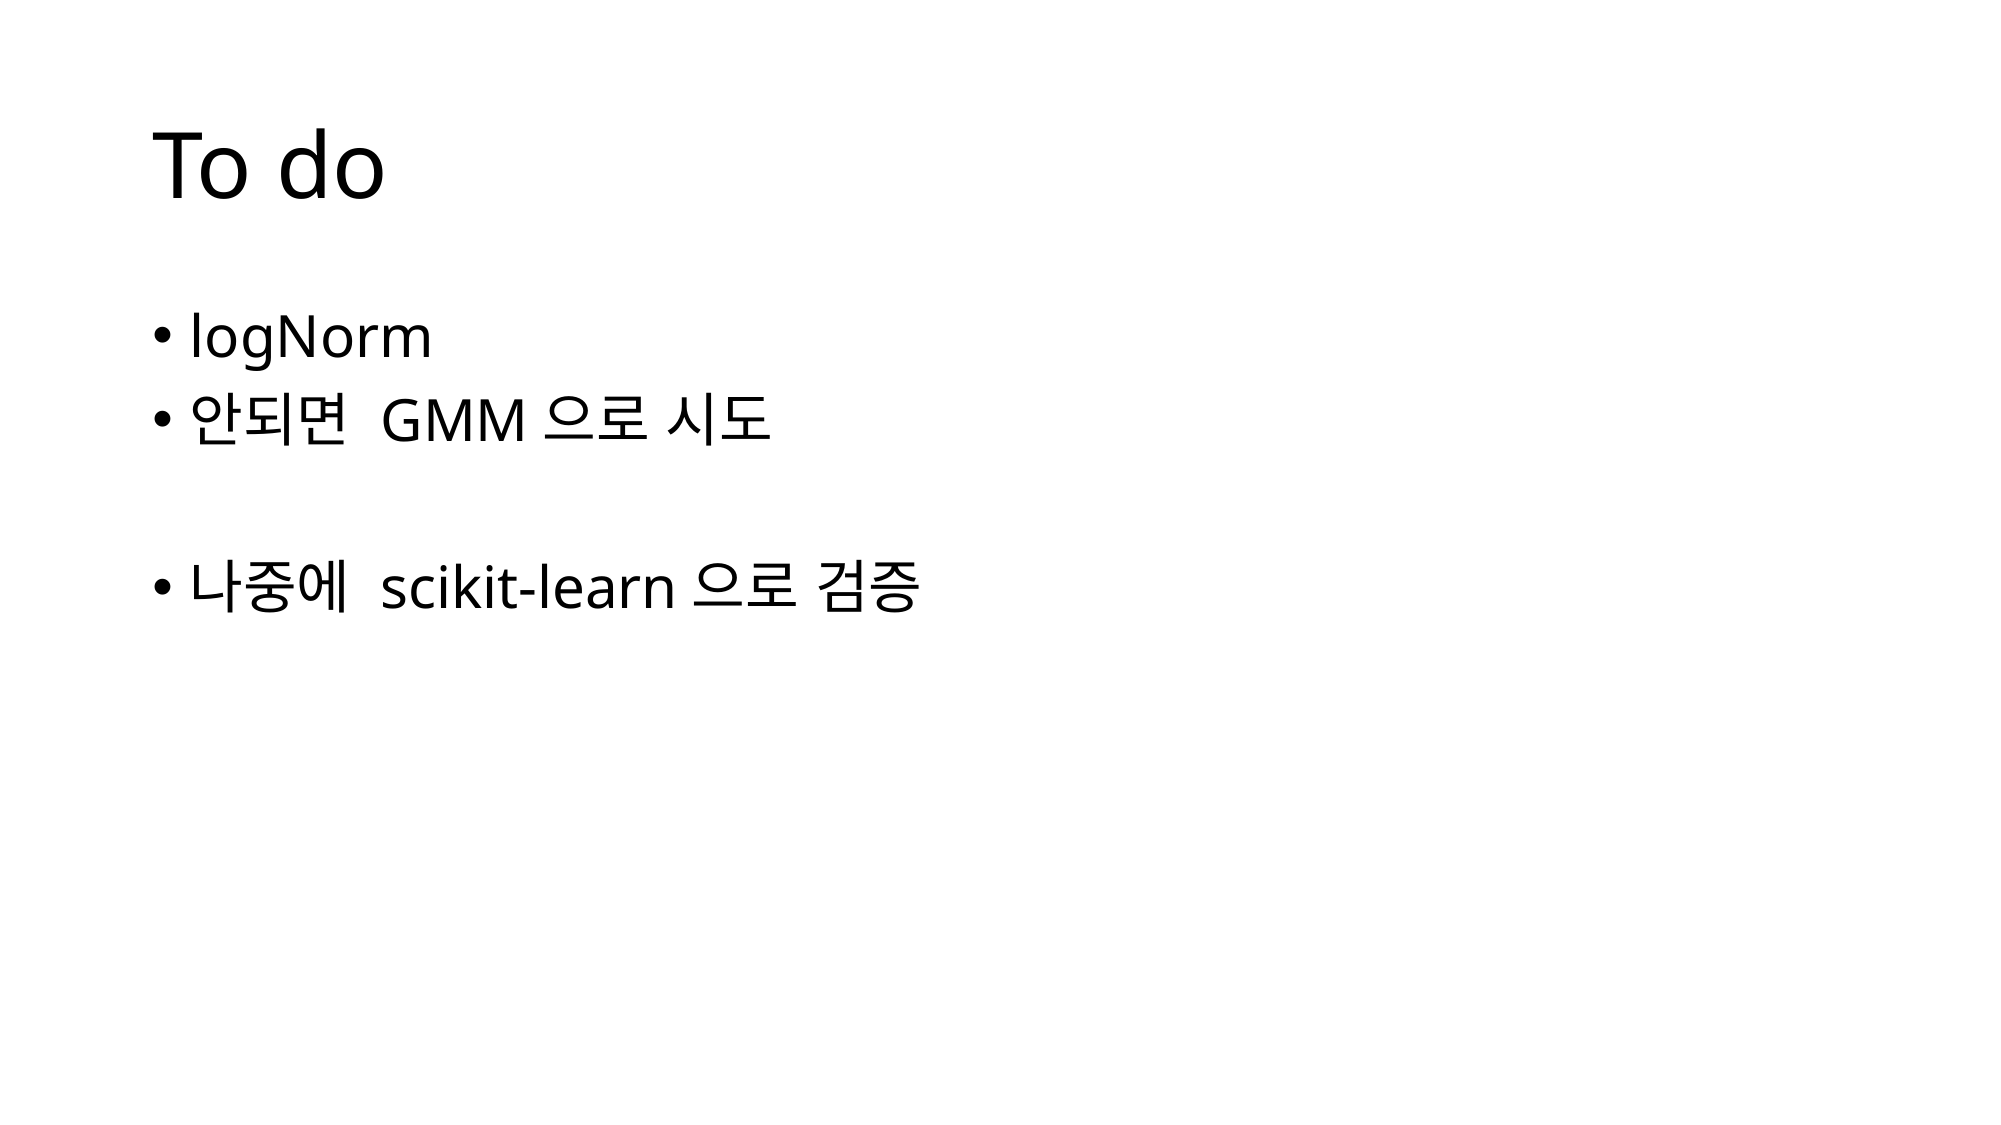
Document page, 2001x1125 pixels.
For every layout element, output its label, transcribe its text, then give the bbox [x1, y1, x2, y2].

list logNorm 안되면 GMM으로 시도 나중에 scikit-learn으로 검증 [137, 299, 1863, 1014]
title To do [137, 59, 1863, 278]
